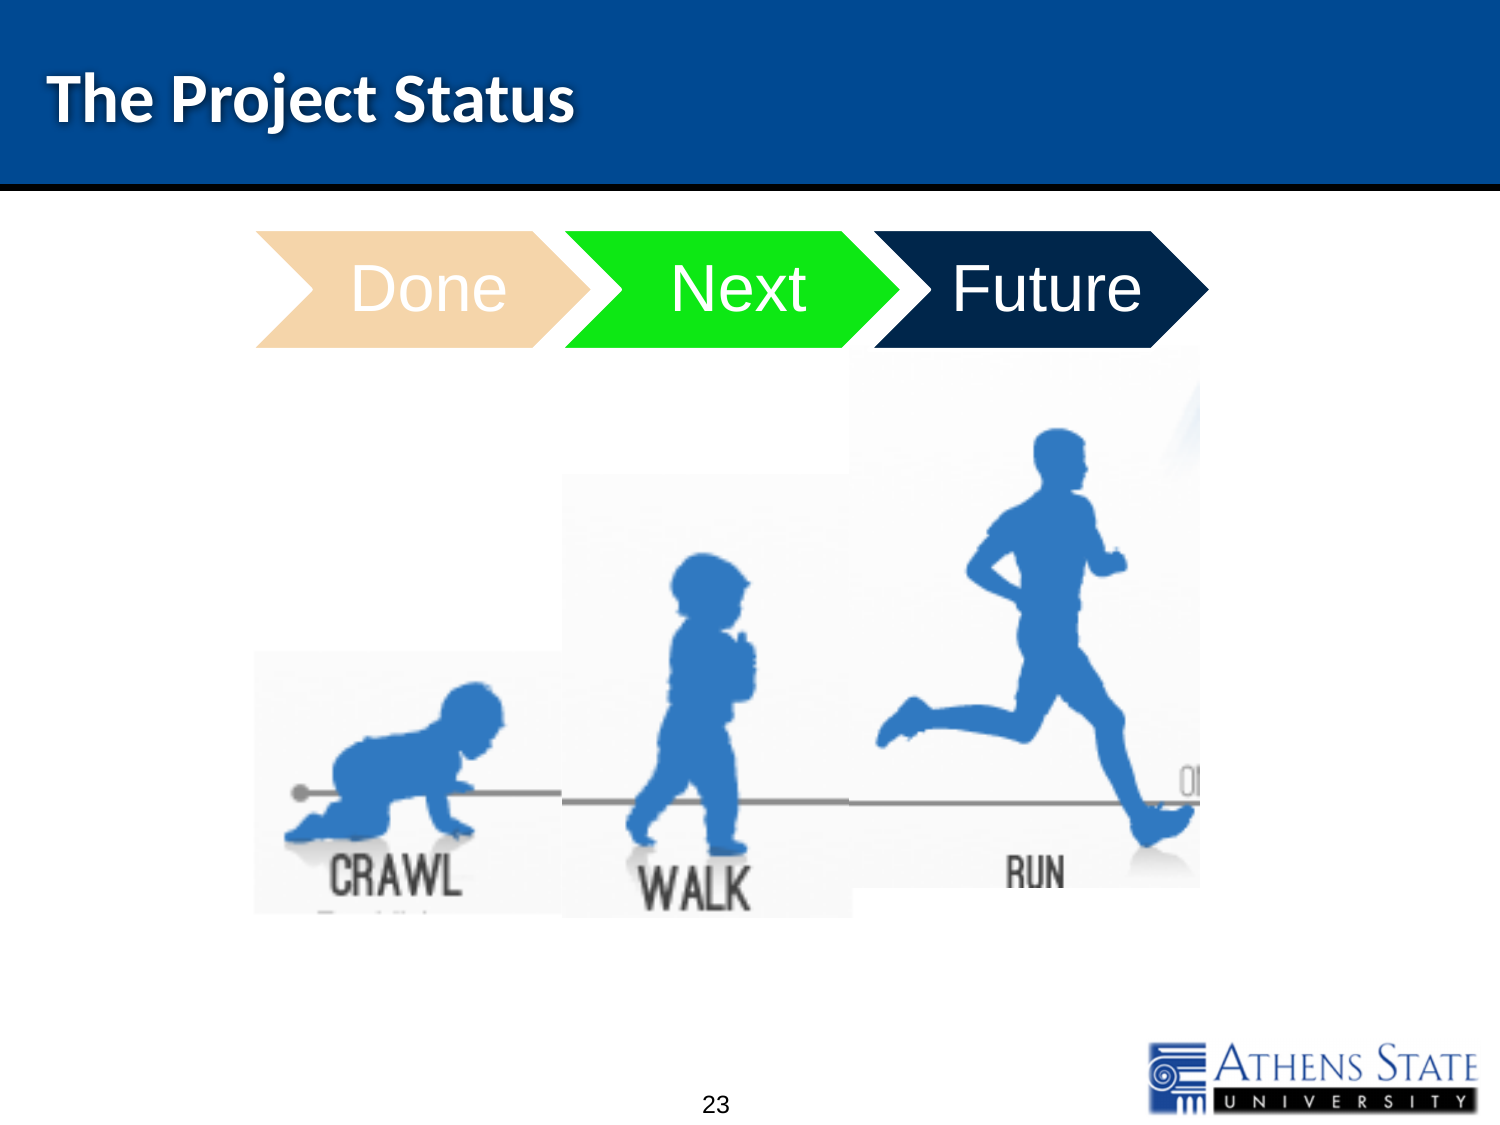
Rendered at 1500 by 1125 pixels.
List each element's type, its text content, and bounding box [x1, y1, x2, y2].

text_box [249, 228, 1213, 351]
title The Project Status [31, 0, 1469, 188]
picture [1153, 1046, 1473, 1110]
picture [149, 351, 1201, 946]
